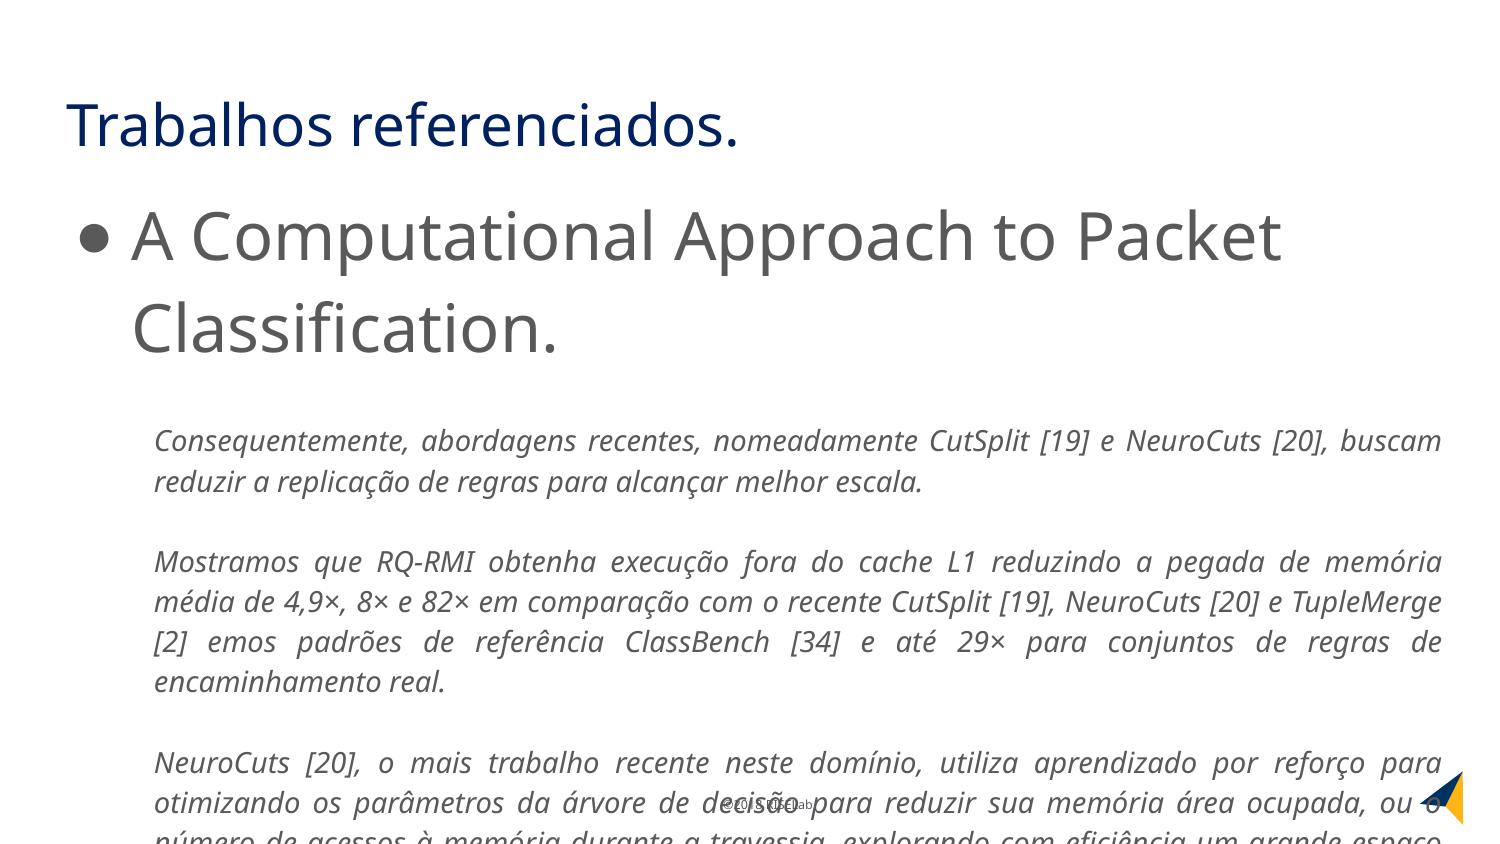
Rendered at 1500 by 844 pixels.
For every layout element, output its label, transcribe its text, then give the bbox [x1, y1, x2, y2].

list A Computational Approach to Packet Classification. Consequentemente, abordagens recentes, nomeadamente CutSplit [19] e NeuroCuts [20], buscam reduzir a replicação de regras para alcançar melhor escala. Mostramos que RQ-RMI obtenha execução fora do cache L1 reduzindo a pegada de memória média de 4,9×, 8× e 82× em comparação com o recente CutSplit [19], NeuroCuts [20] e TupleMerge [2] emos padrões de referência ClassBench [34] e até 29× para conjuntos de regras de encaminhamento real. NeuroCuts [20], o mais trabalho recente neste domínio, utiliza aprendizado por reforço para otimizando os parâmetros da árvore de decisão para reduzir sua memória área ocupada, ou o número de acessos à memória durante a travessia, explorando com eficiência um grande espaço de configuração em árvore. [40, 166, 1459, 282]
title Trabalhos referenciados. [51, 72, 1449, 166]
